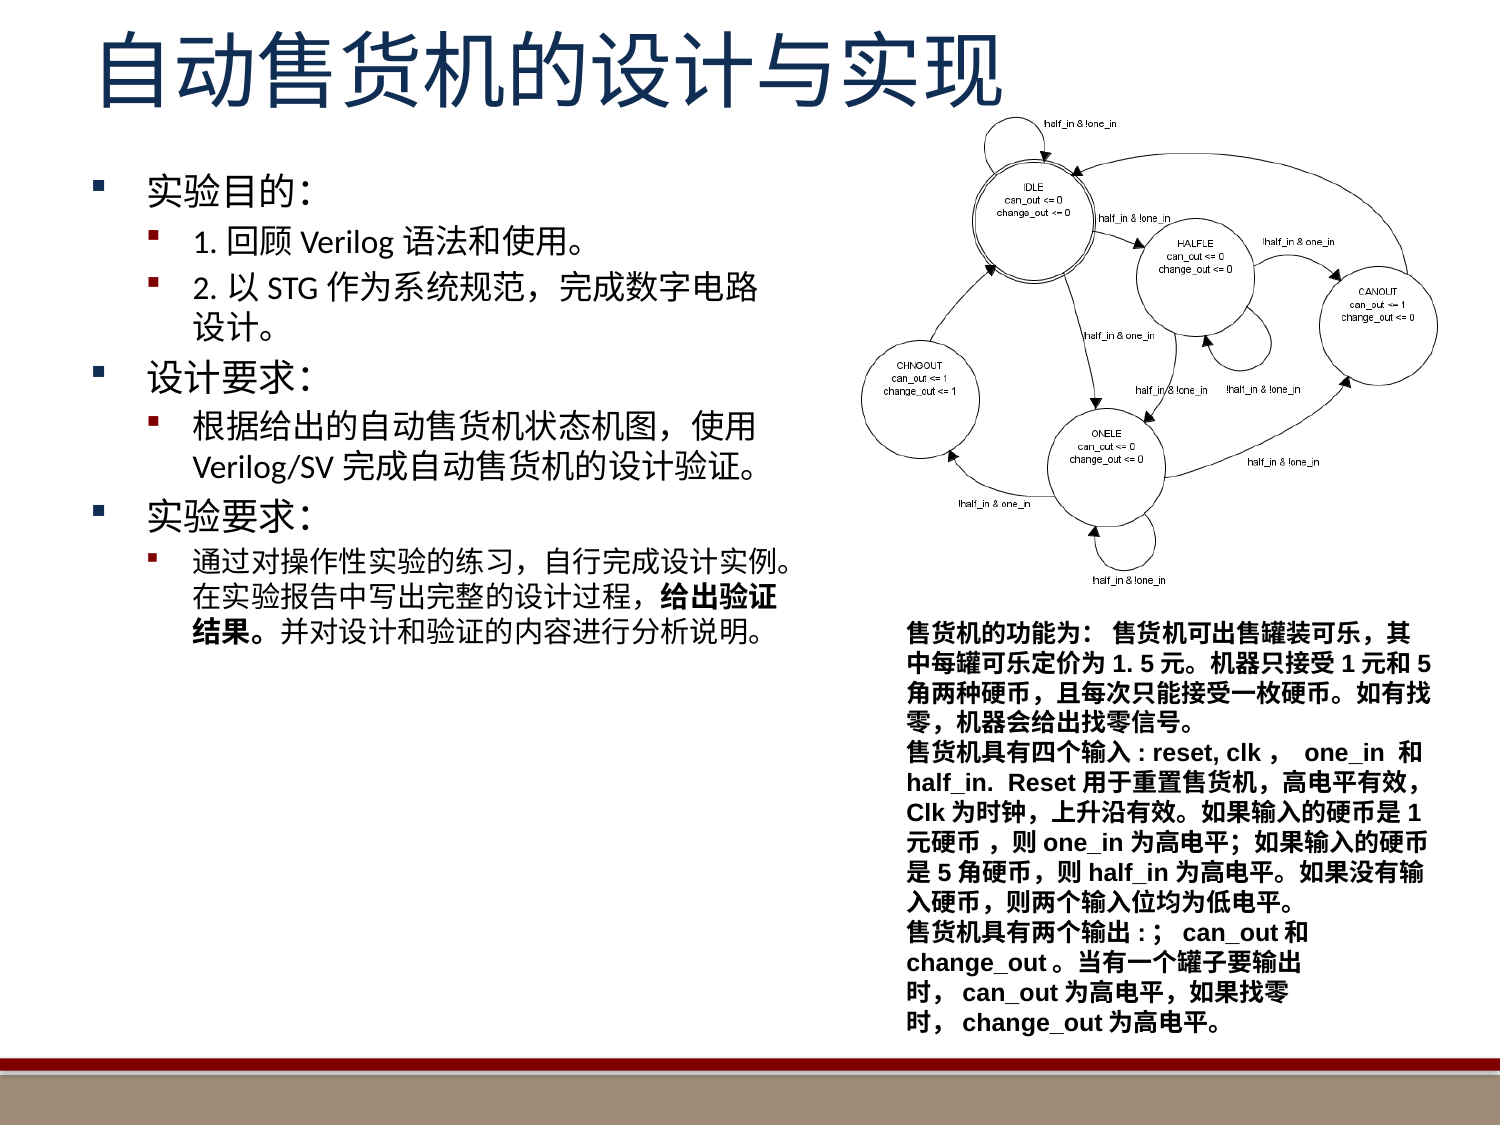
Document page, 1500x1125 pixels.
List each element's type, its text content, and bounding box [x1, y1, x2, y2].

list 实验目的： 1.回顾Verilog语法和使用。 2.以STG作为系统规范，完成数字电路设计。 设计要求： 根据给出的自动售货机状态机图，使用Verilog/SV完成自动售货机的设计验证。 实验要求： 通过对操作性实验的练习，自行完成设计实例。在实验报告中写出完整的设计过程，给出验证结果。并对设计和验证的内容进行分析说明。 [74, 160, 798, 1036]
text_box 售货机的功能为： 售货机可出售罐装可乐，其中每罐可乐定价为1. 5元。机器只接受1元和5角两种硬币，且每次只能接受一枚硬币。如有找零，机器会给出找零信号。 售货机具有四个输入: reset, clk， one_in 和half_in. Reset用于重置售货机，高电平有效，Clk为时钟，上升沿有效。如果输入的硬币是1元硬币 ，则one_in为高电平；如果输入的硬币是5角硬币，则half_in为高电平。如果没有输入硬币，则两个输入位均为低电平。 售货机具有两个输出:；can_out和change_out。当有一个罐子要输出时，can_out为高电平，如果找零时，change_out为高电平。 [891, 609, 1447, 1074]
picture [856, 113, 1443, 587]
title 自动售货机的设计与实现 [74, 0, 1426, 138]
